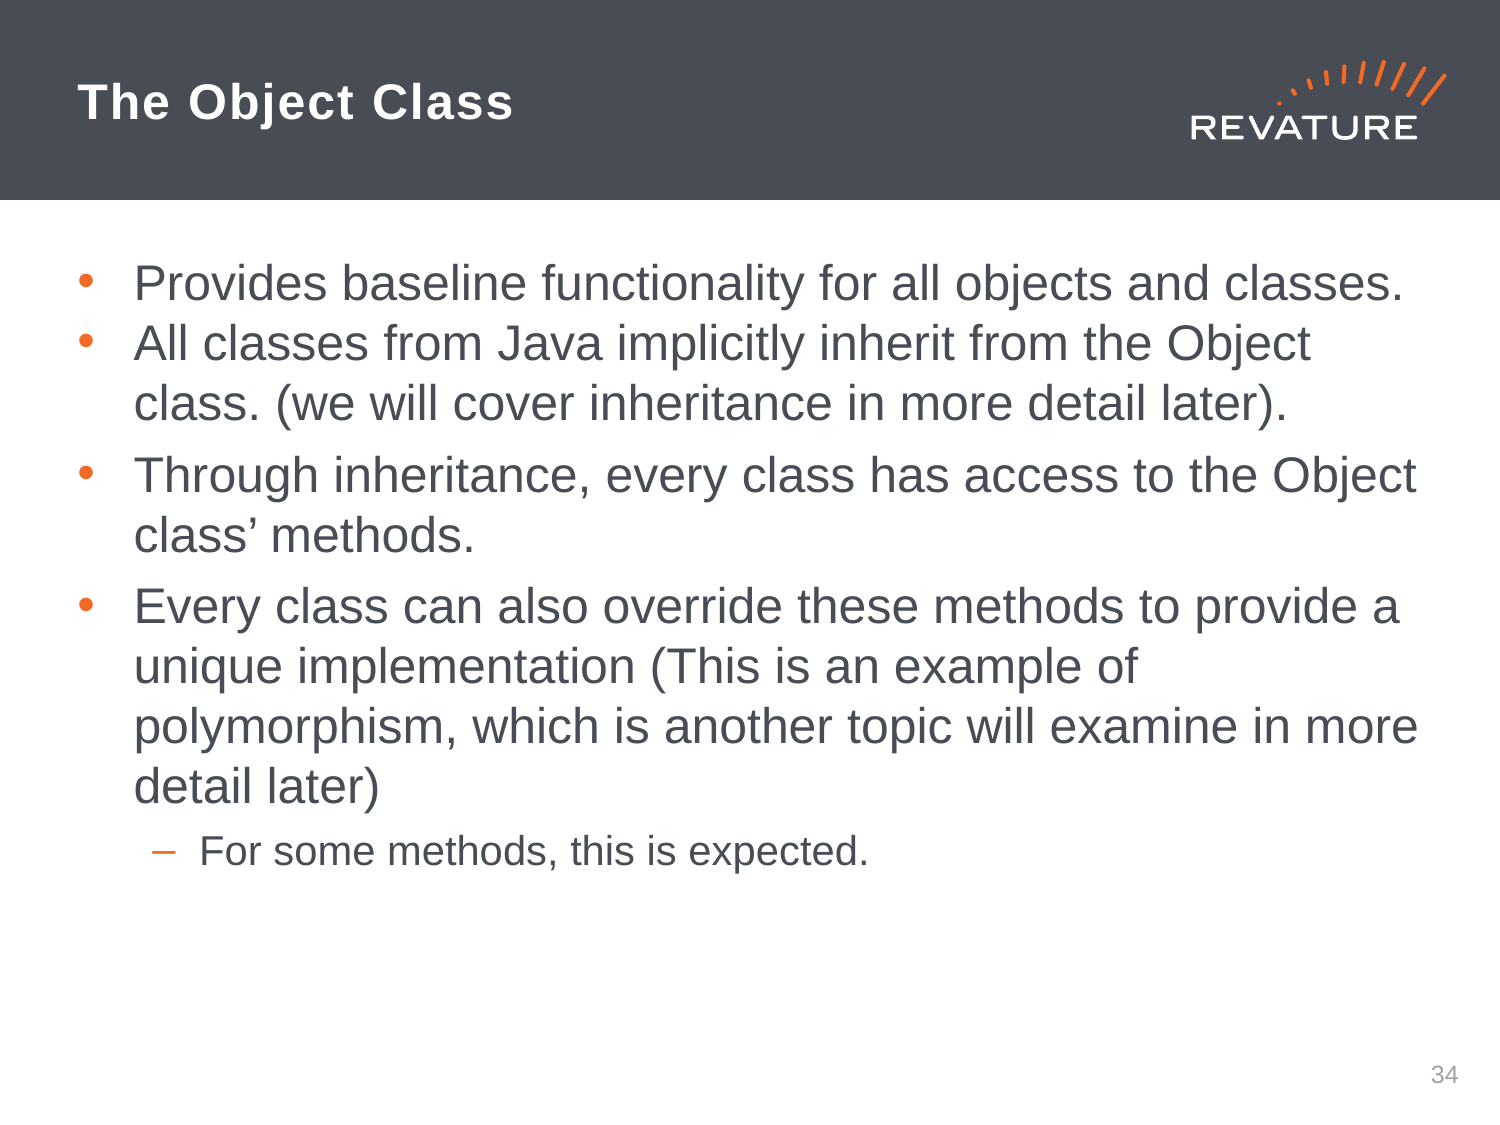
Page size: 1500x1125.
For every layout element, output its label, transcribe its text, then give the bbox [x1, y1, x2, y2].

slide_number 33 [1332, 1043, 1474, 1104]
title The Object Class [62, 0, 1084, 200]
list Provides baseline functionality for all objects and classes. All classes from Java implicitly inherit from the Object class. (we will cover inheritance in more detail later). Through inheritance, every class has access to the Object class’ methods. Every class can also override these methods to provide a unique implementation (This is an example of polymorphism, which is another topic will examine in more detail later) For some methods, this is expected. [62, 243, 1438, 1044]
